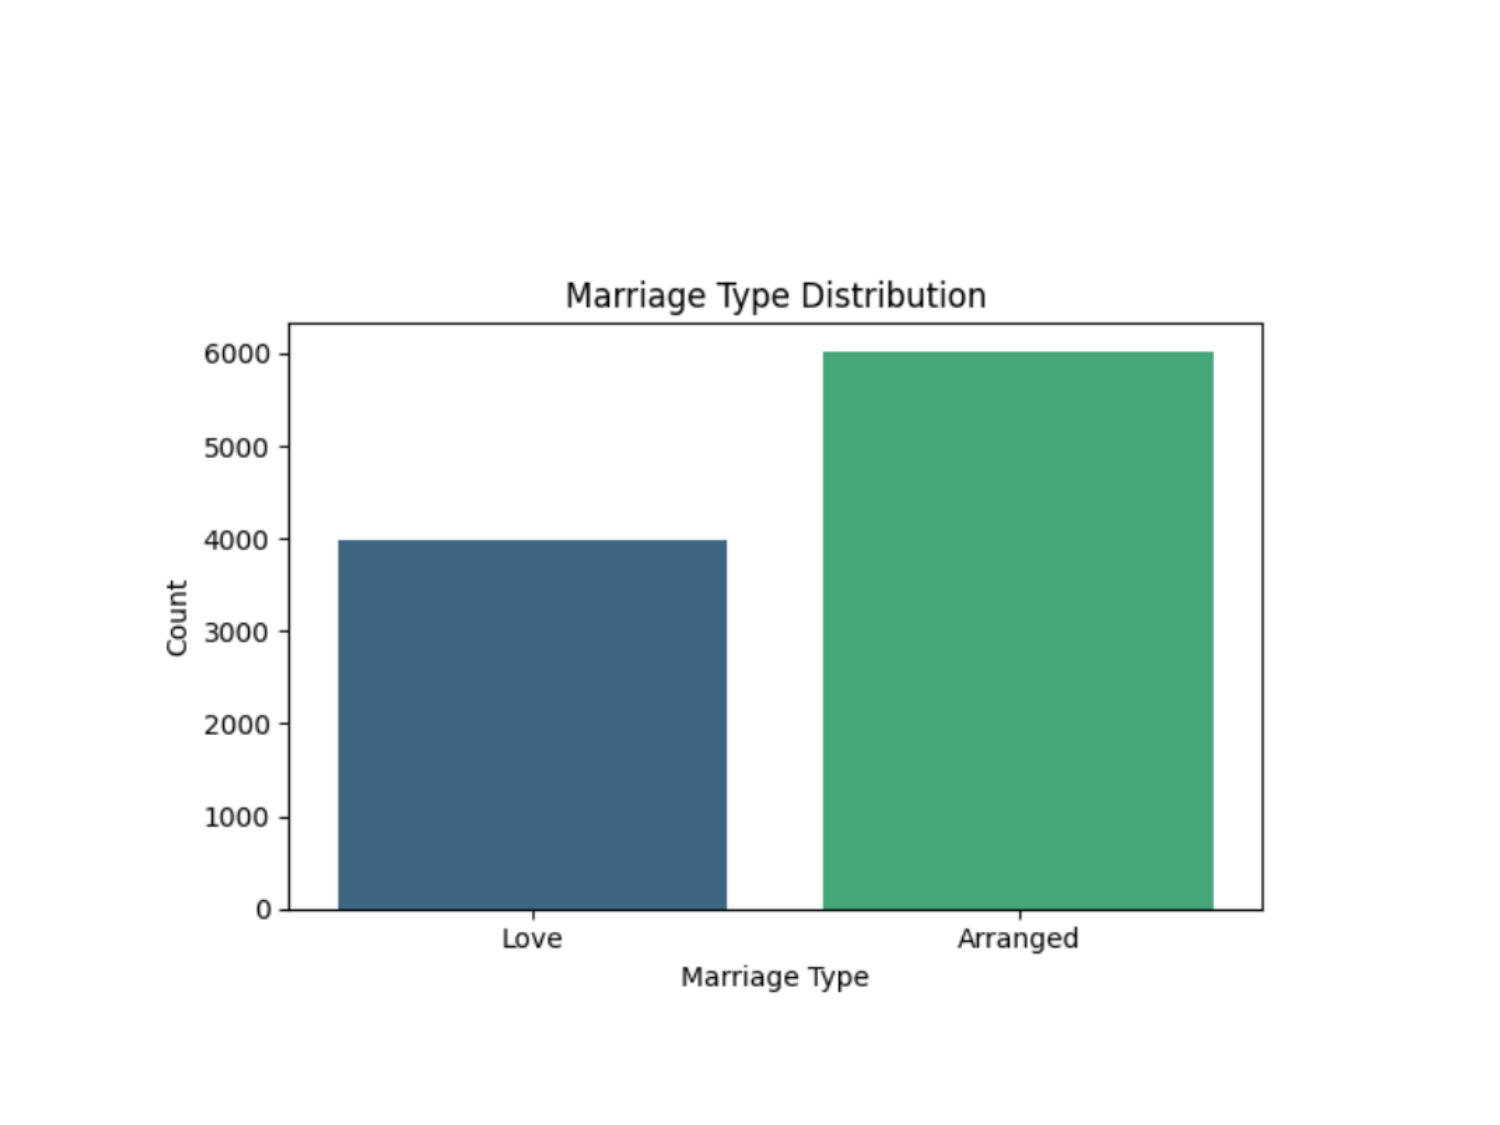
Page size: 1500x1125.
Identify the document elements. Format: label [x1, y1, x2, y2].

list [160, 262, 1340, 1006]
